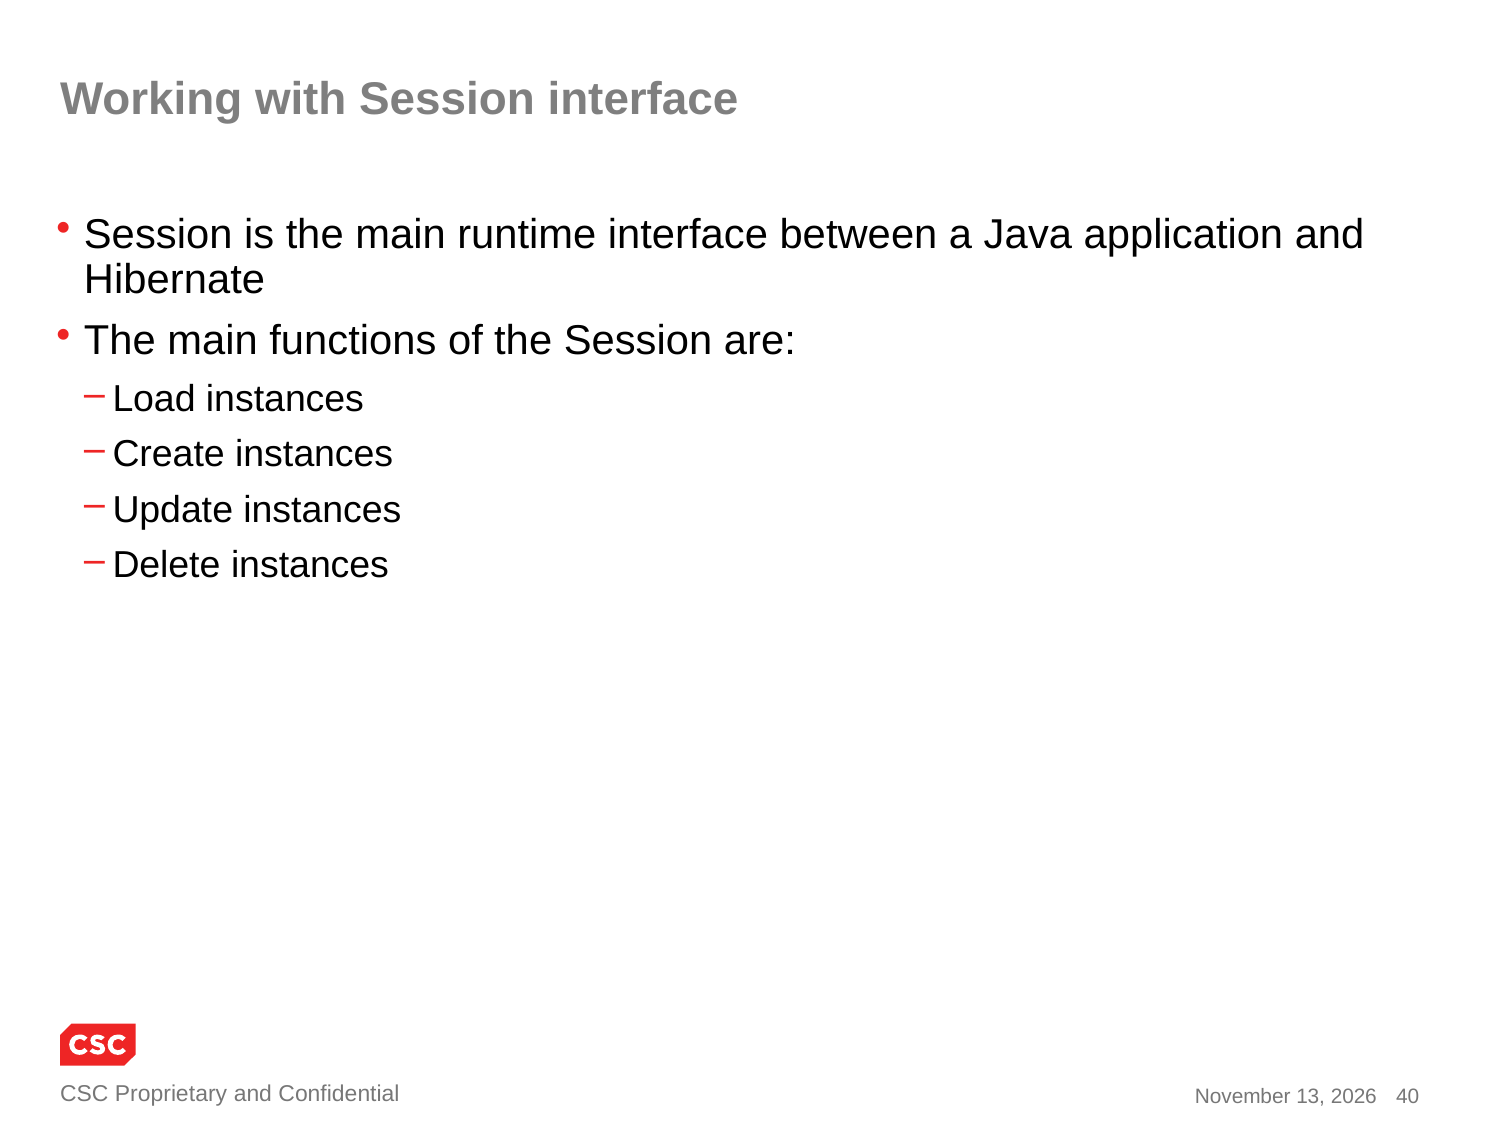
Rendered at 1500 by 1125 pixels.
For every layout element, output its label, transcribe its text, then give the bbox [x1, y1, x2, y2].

list Session is the main runtime interface between a Java application and Hibernate The main functions of the Session are: Load instances Create instances Update instances Delete instances [56, 212, 1444, 606]
title Working with Session interface [60, 75, 1440, 204]
